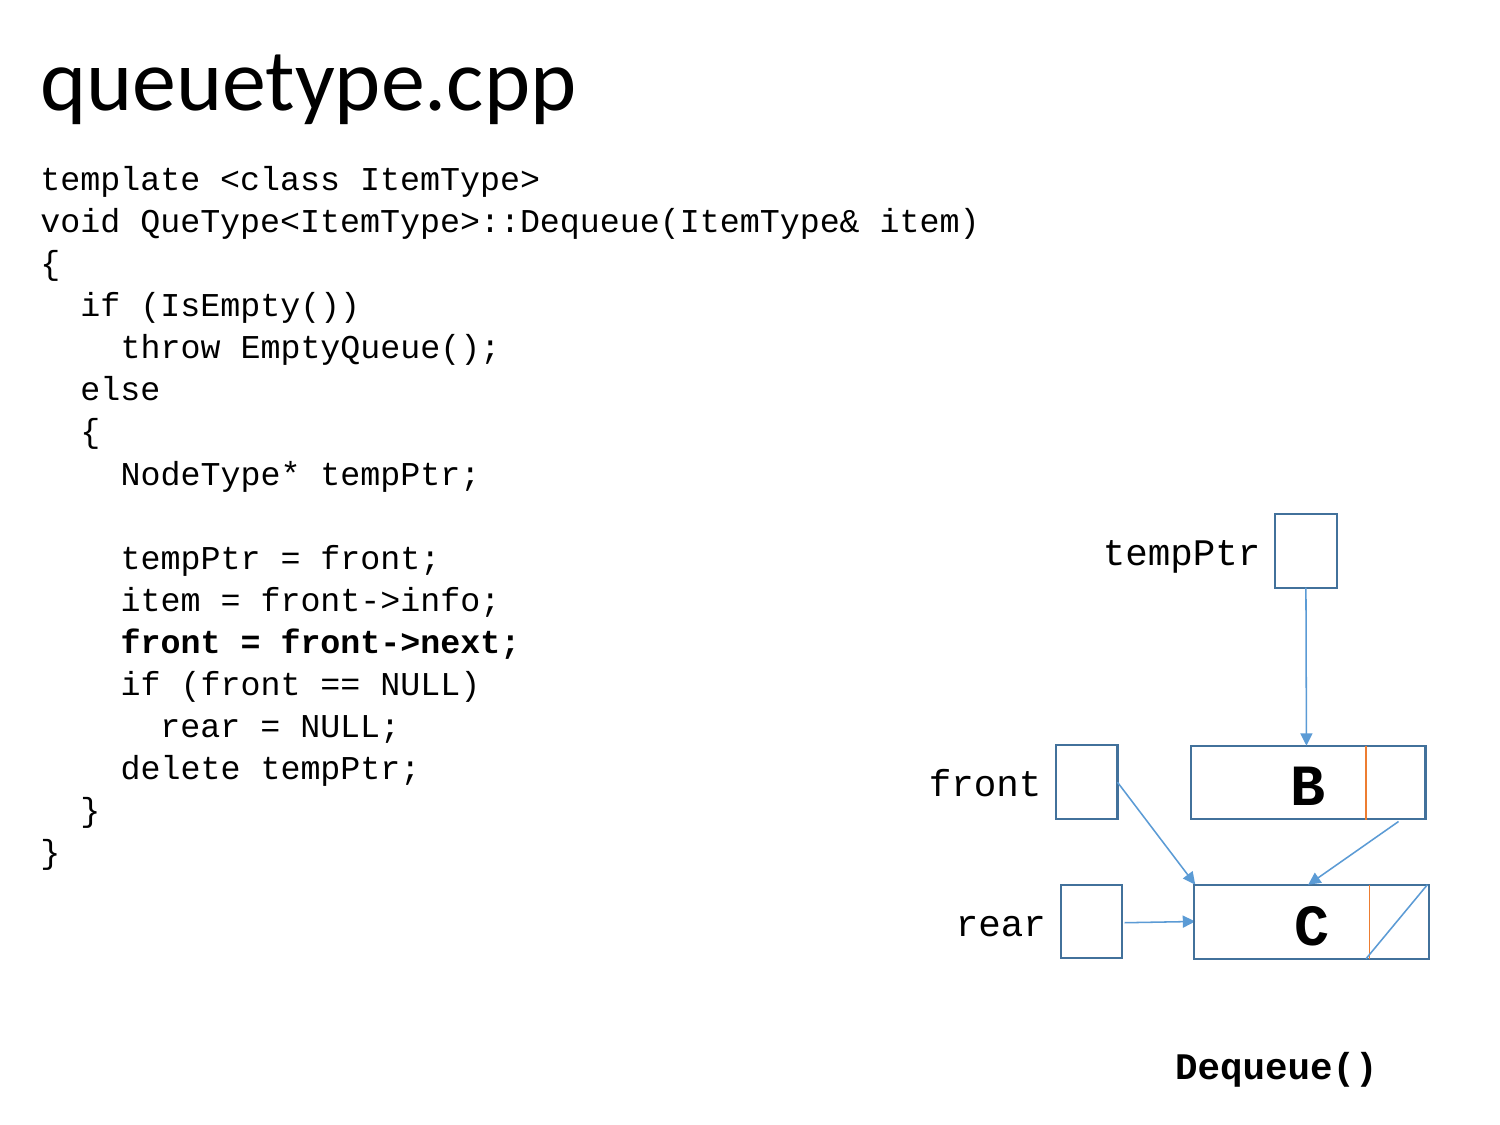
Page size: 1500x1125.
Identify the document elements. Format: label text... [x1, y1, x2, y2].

title queuetype.cpp [25, 26, 1469, 138]
text_box Dequeue() [1160, 1034, 1481, 1095]
text_box [1056, 745, 1118, 820]
text_box B [1367, 745, 1426, 820]
text_box [1060, 884, 1123, 959]
text_box [1275, 513, 1337, 588]
text_box B [1190, 745, 1365, 820]
text_box front [828, 751, 1057, 812]
text_box tempPtr [1071, 520, 1276, 581]
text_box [1117, 782, 1196, 885]
list template <class ItemType> void QueType<ItemType>::Dequeue(ItemType& item) { if (IsEmpty()) throw EmptyQueue(); else { NodeType* tempPtr; tempPtr = front; item = front->info; front = front->next; if (front == NULL) rear = NULL; delete tempPtr; } } [25, 154, 1469, 1014]
text_box rear [856, 891, 1061, 952]
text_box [1307, 821, 1399, 886]
text_box C [1194, 884, 1360, 959]
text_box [1365, 884, 1428, 959]
